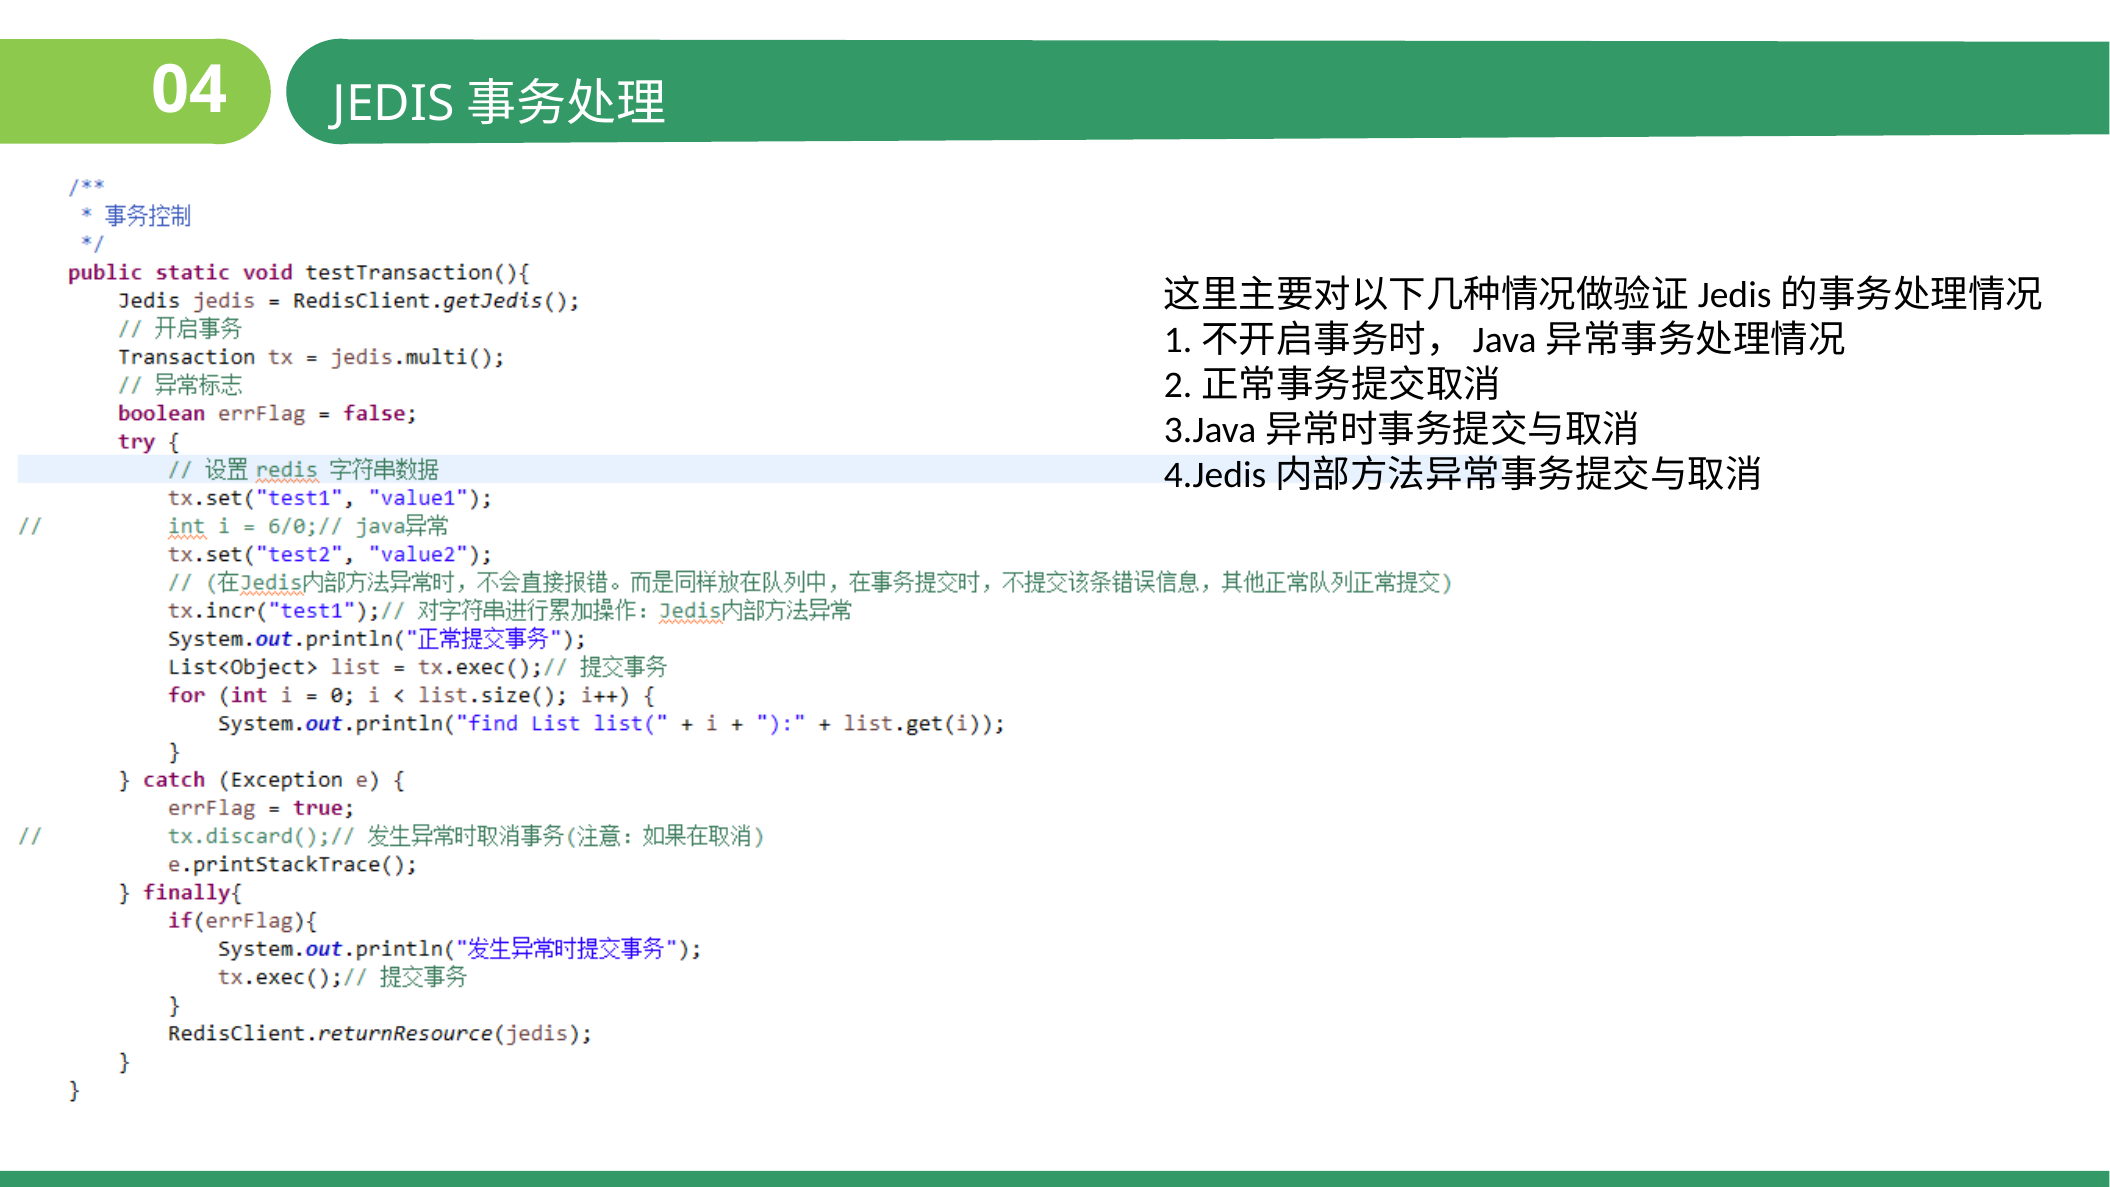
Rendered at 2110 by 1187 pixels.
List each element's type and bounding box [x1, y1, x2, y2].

text_box [0, 38, 2110, 1187]
